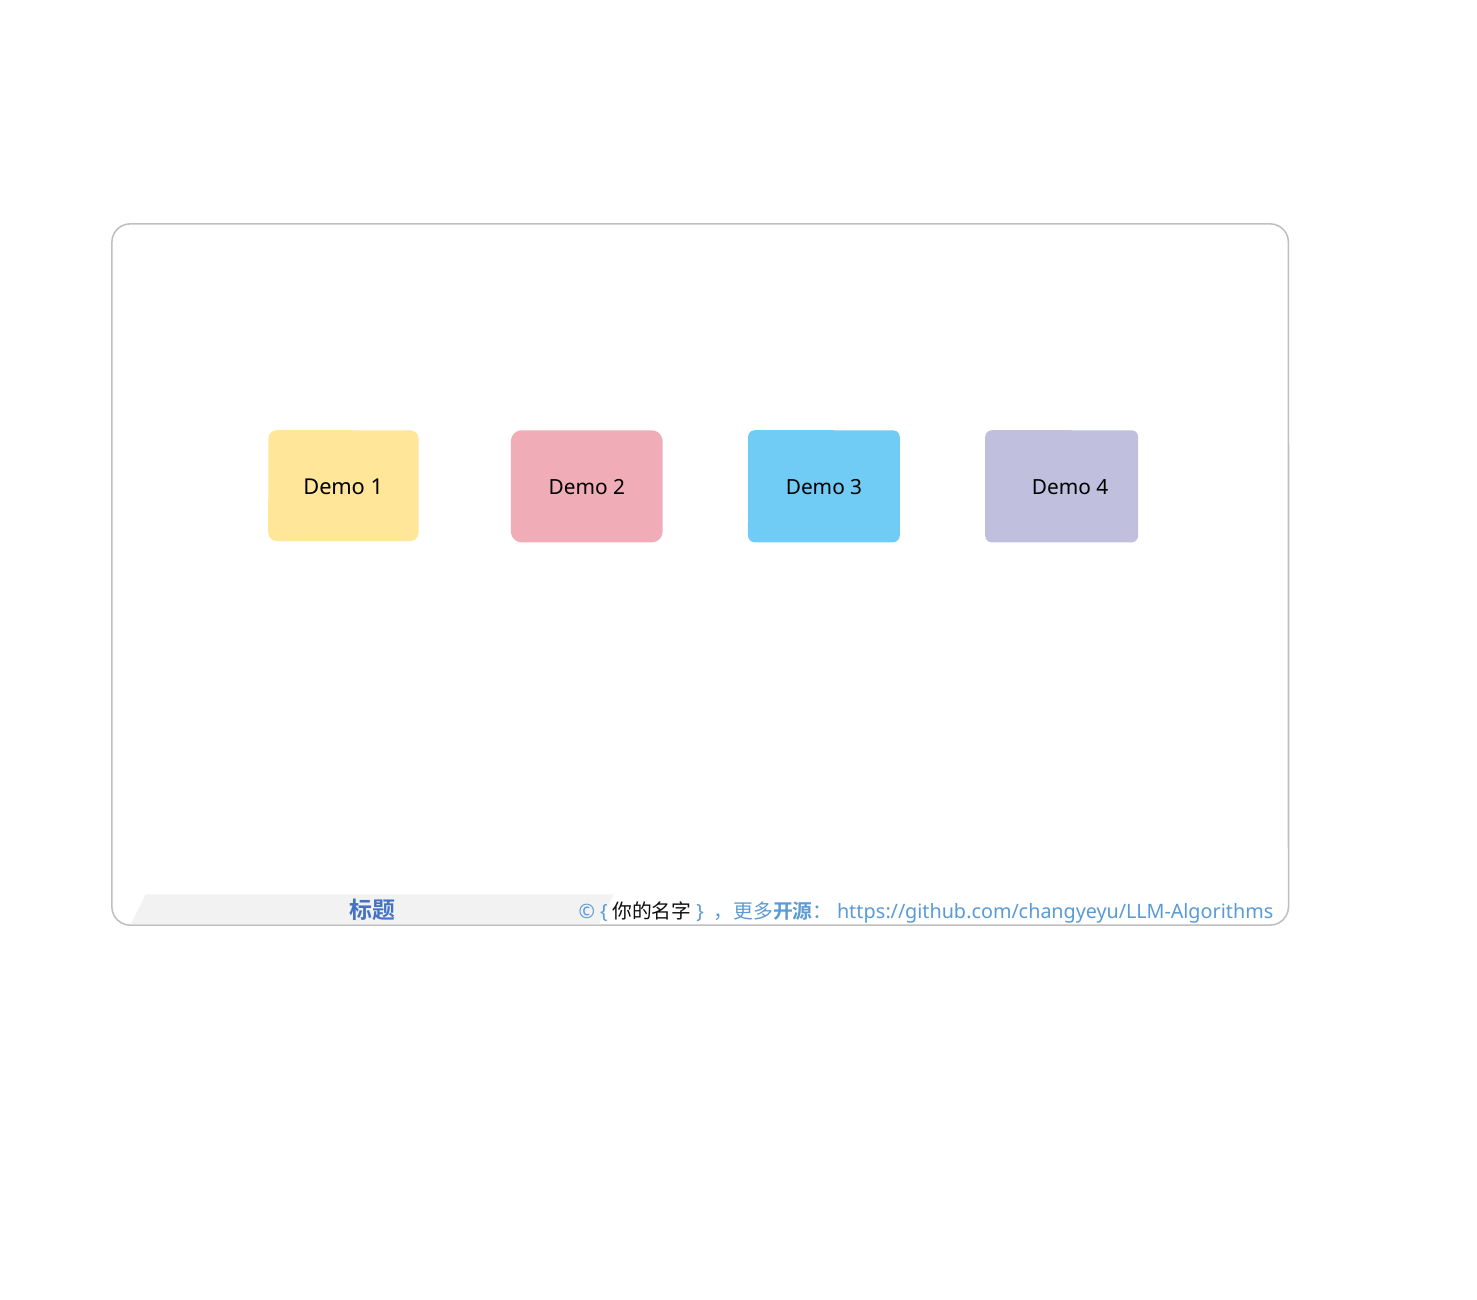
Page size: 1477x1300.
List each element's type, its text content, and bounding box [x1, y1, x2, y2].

text_box [110, 222, 1290, 927]
text_box Demo 1 [267, 429, 420, 543]
text_box 标题 [129, 893, 616, 926]
text_box © {你的名字} ，更多开源：https://github.com/changyeyu/LLM-Algorithms [536, 895, 1289, 925]
